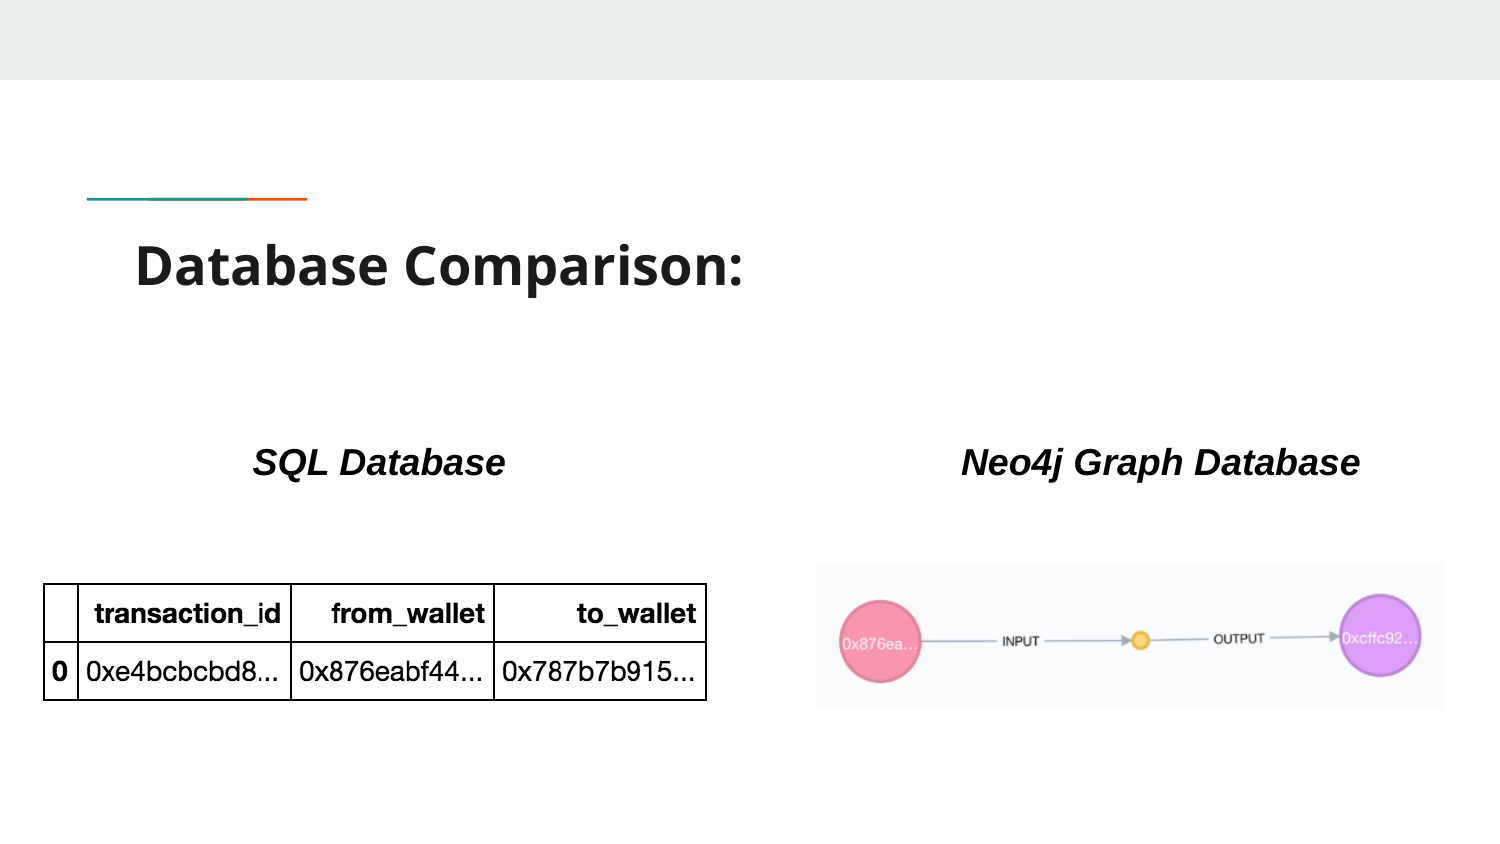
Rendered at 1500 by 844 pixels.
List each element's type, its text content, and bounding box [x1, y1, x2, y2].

text_box Neo4j Graph Database [946, 422, 1381, 511]
text_box SQL Database [237, 422, 606, 493]
picture [37, 575, 709, 709]
picture [816, 564, 1444, 709]
title Database Comparison: [119, 216, 1381, 305]
